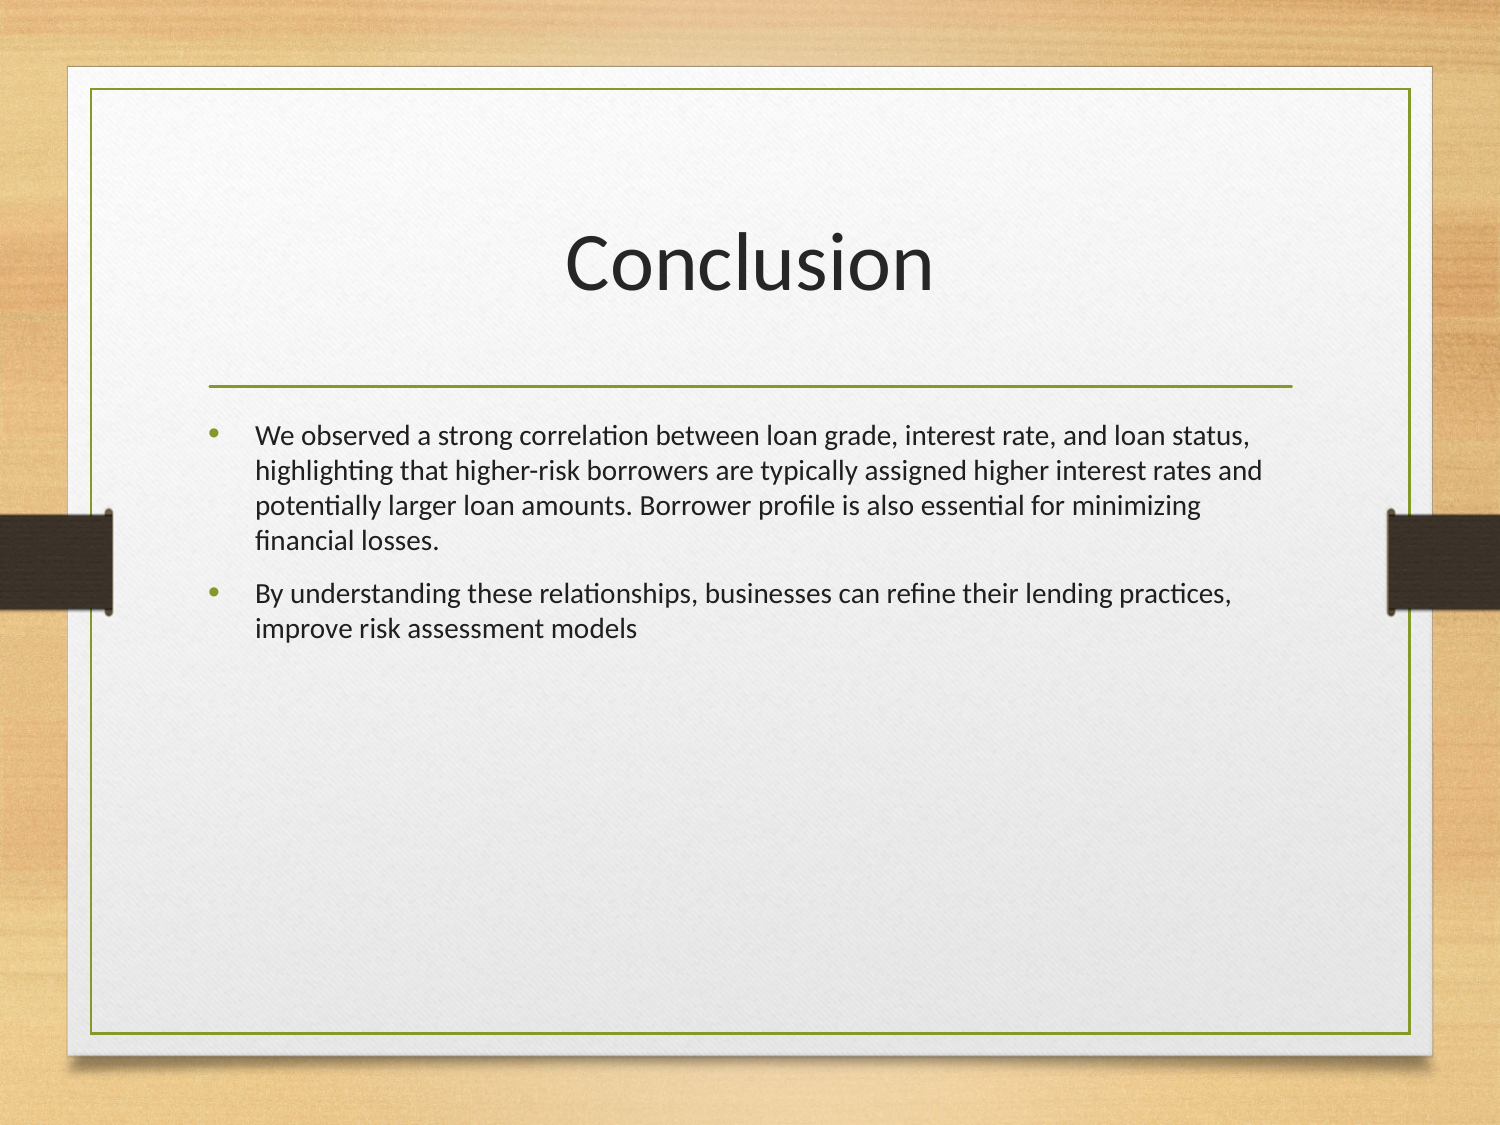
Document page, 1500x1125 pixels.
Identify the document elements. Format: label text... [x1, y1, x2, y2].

picture [0, 0, 1500, 1125]
title Conclusion [193, 150, 1309, 365]
list We observed a strong correlation between loan grade, interest rate, and loan status, highlighting that higher-risk borrowers are typically assigned higher interest rates and potentially larger loan amounts. Borrower profile is also essential for minimizing financial losses. By understanding these relationships, businesses can refine their lending practices, improve risk assessment models [193, 408, 1309, 974]
